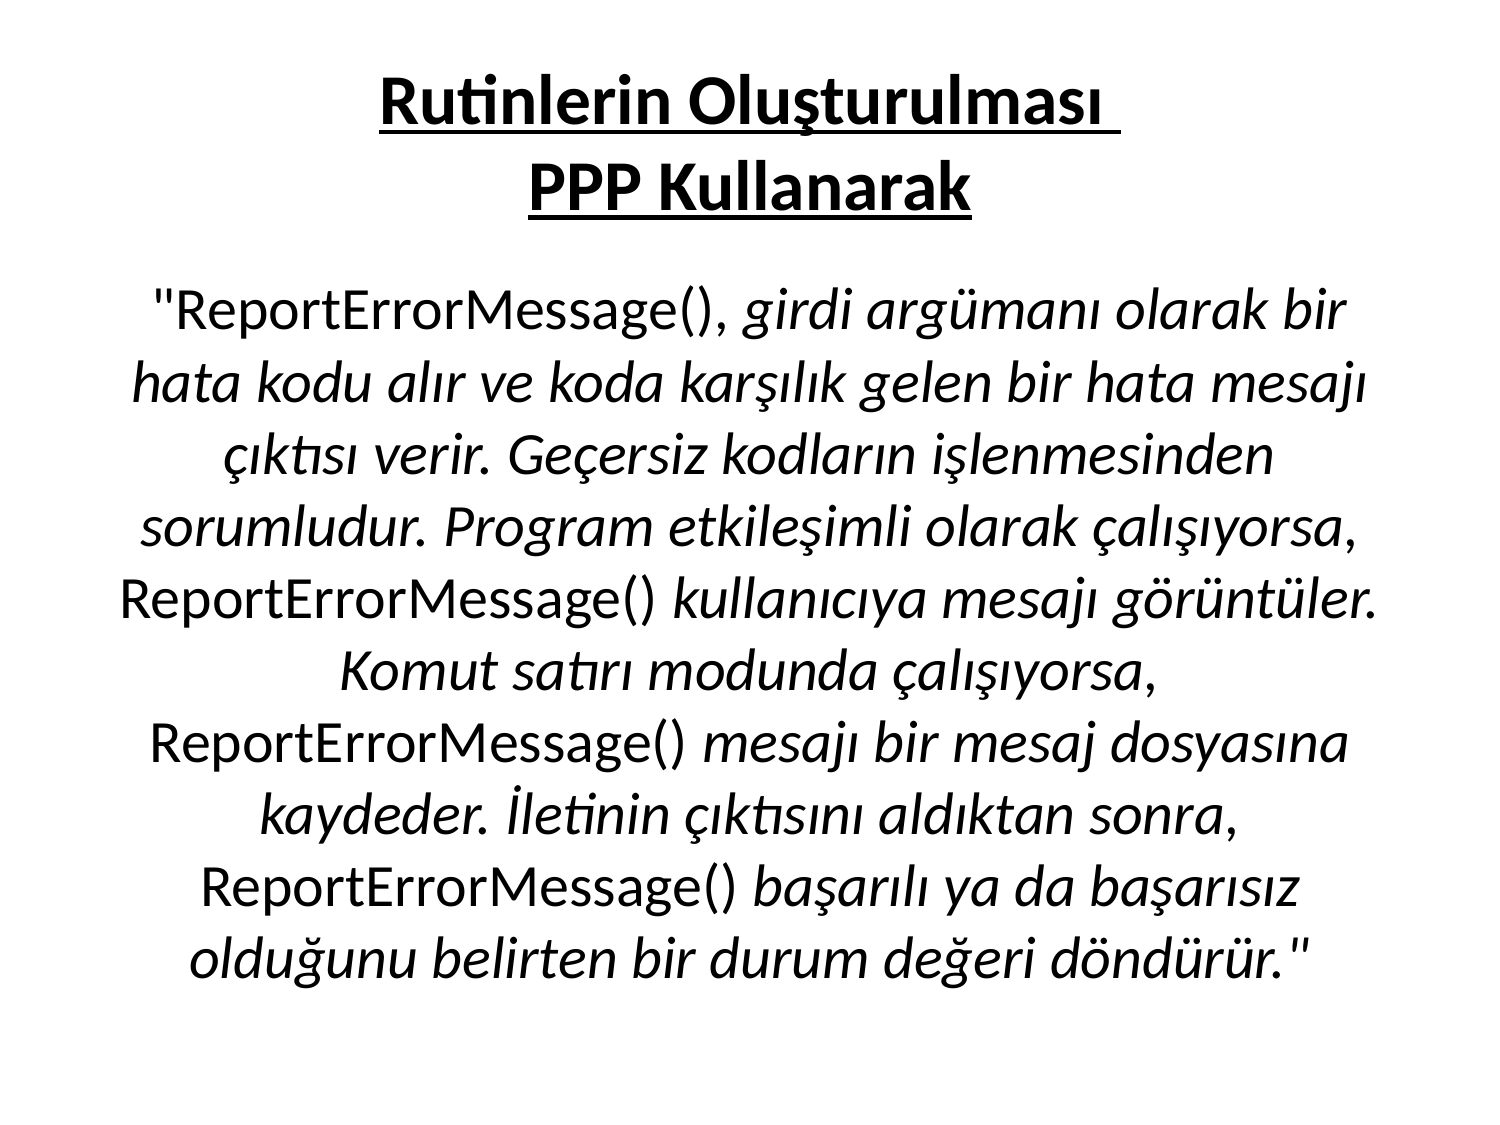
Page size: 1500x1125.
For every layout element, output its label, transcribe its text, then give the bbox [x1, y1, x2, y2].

list "ReportErrorMessage(), girdi argümanı olarak bir hata kodu alır ve koda karşılık gelen bir hata mesajı çıktısı verir. Geçersiz kodların işlenmesinden sorumludur. Program etkileşimli olarak çalışıyorsa, ReportErrorMessage() kullanıcıya mesajı görüntüler. Komut satırı modunda çalışıyorsa, ReportErrorMessage() mesajı bir mesaj dosyasına kaydeder. İletinin çıktısını aldıktan sonra, ReportErrorMessage() başarılı ya da başarısız olduğunu belirten bir durum değeri döndürür." [75, 262, 1425, 1005]
title Rutinlerin Oluşturulması PPP Kullanarak [75, 45, 1425, 233]
